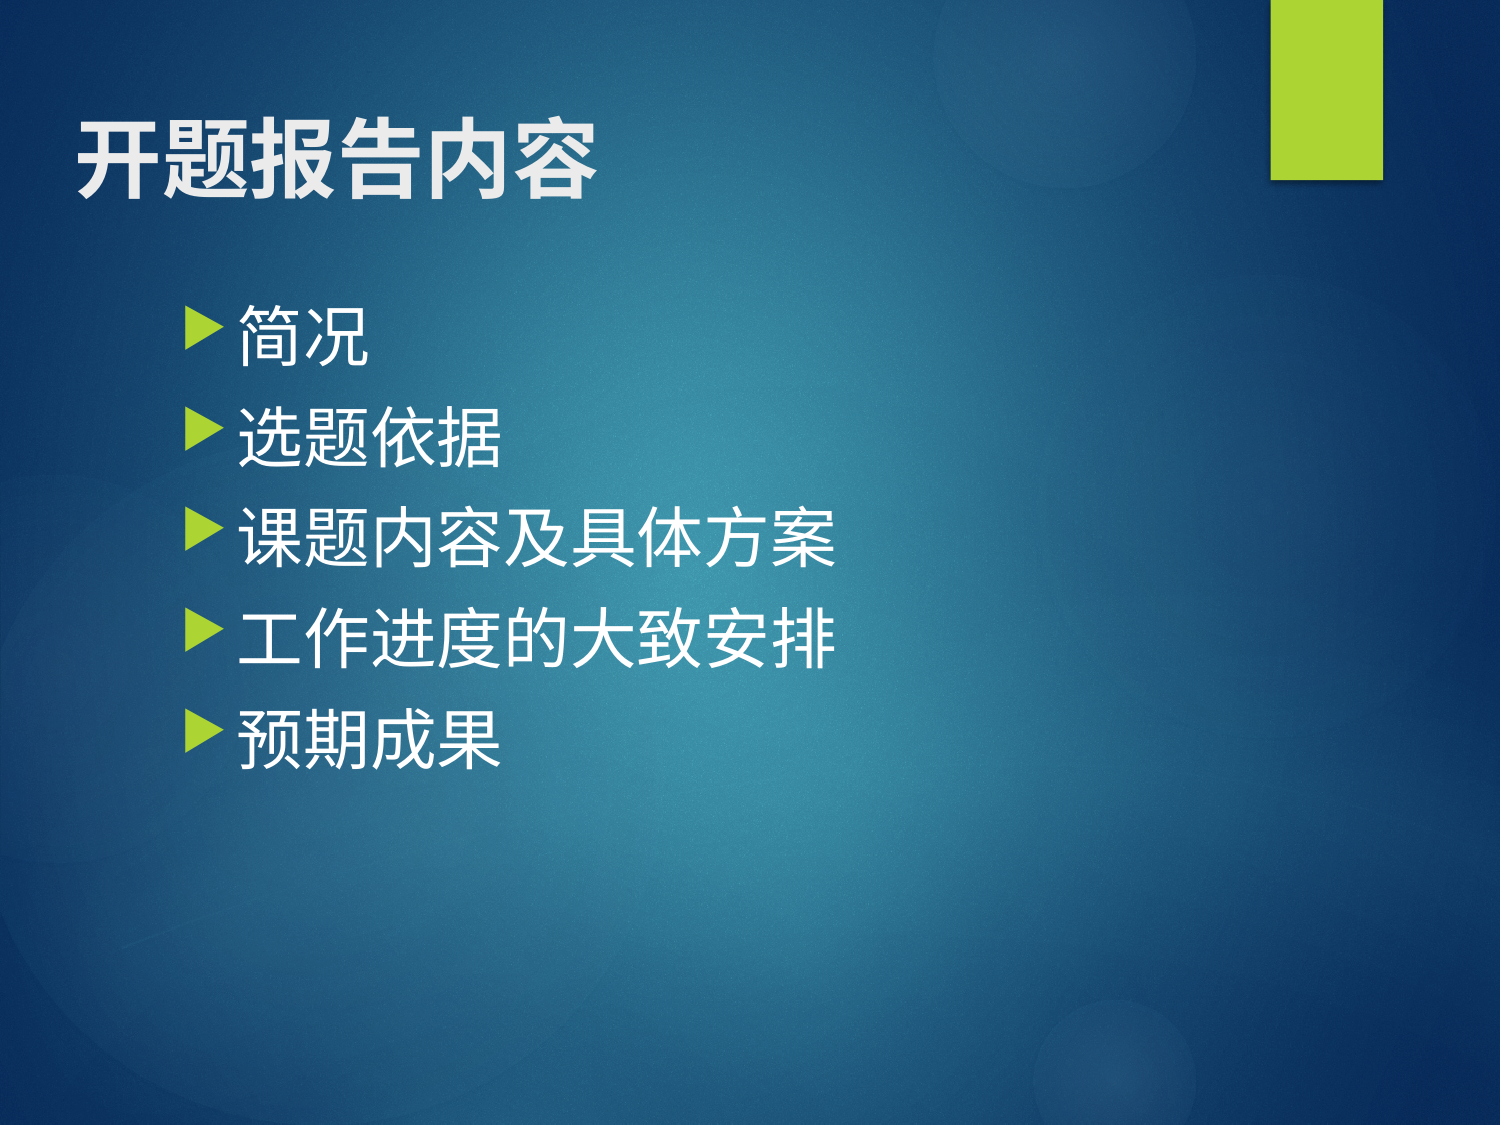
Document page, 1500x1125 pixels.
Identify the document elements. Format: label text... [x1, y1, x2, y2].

title 开题报告内容 [59, 96, 1217, 269]
list 简况 选题依据 课题内容及具体方案 工作进度的大致安排 预期成果 [165, 287, 1311, 896]
